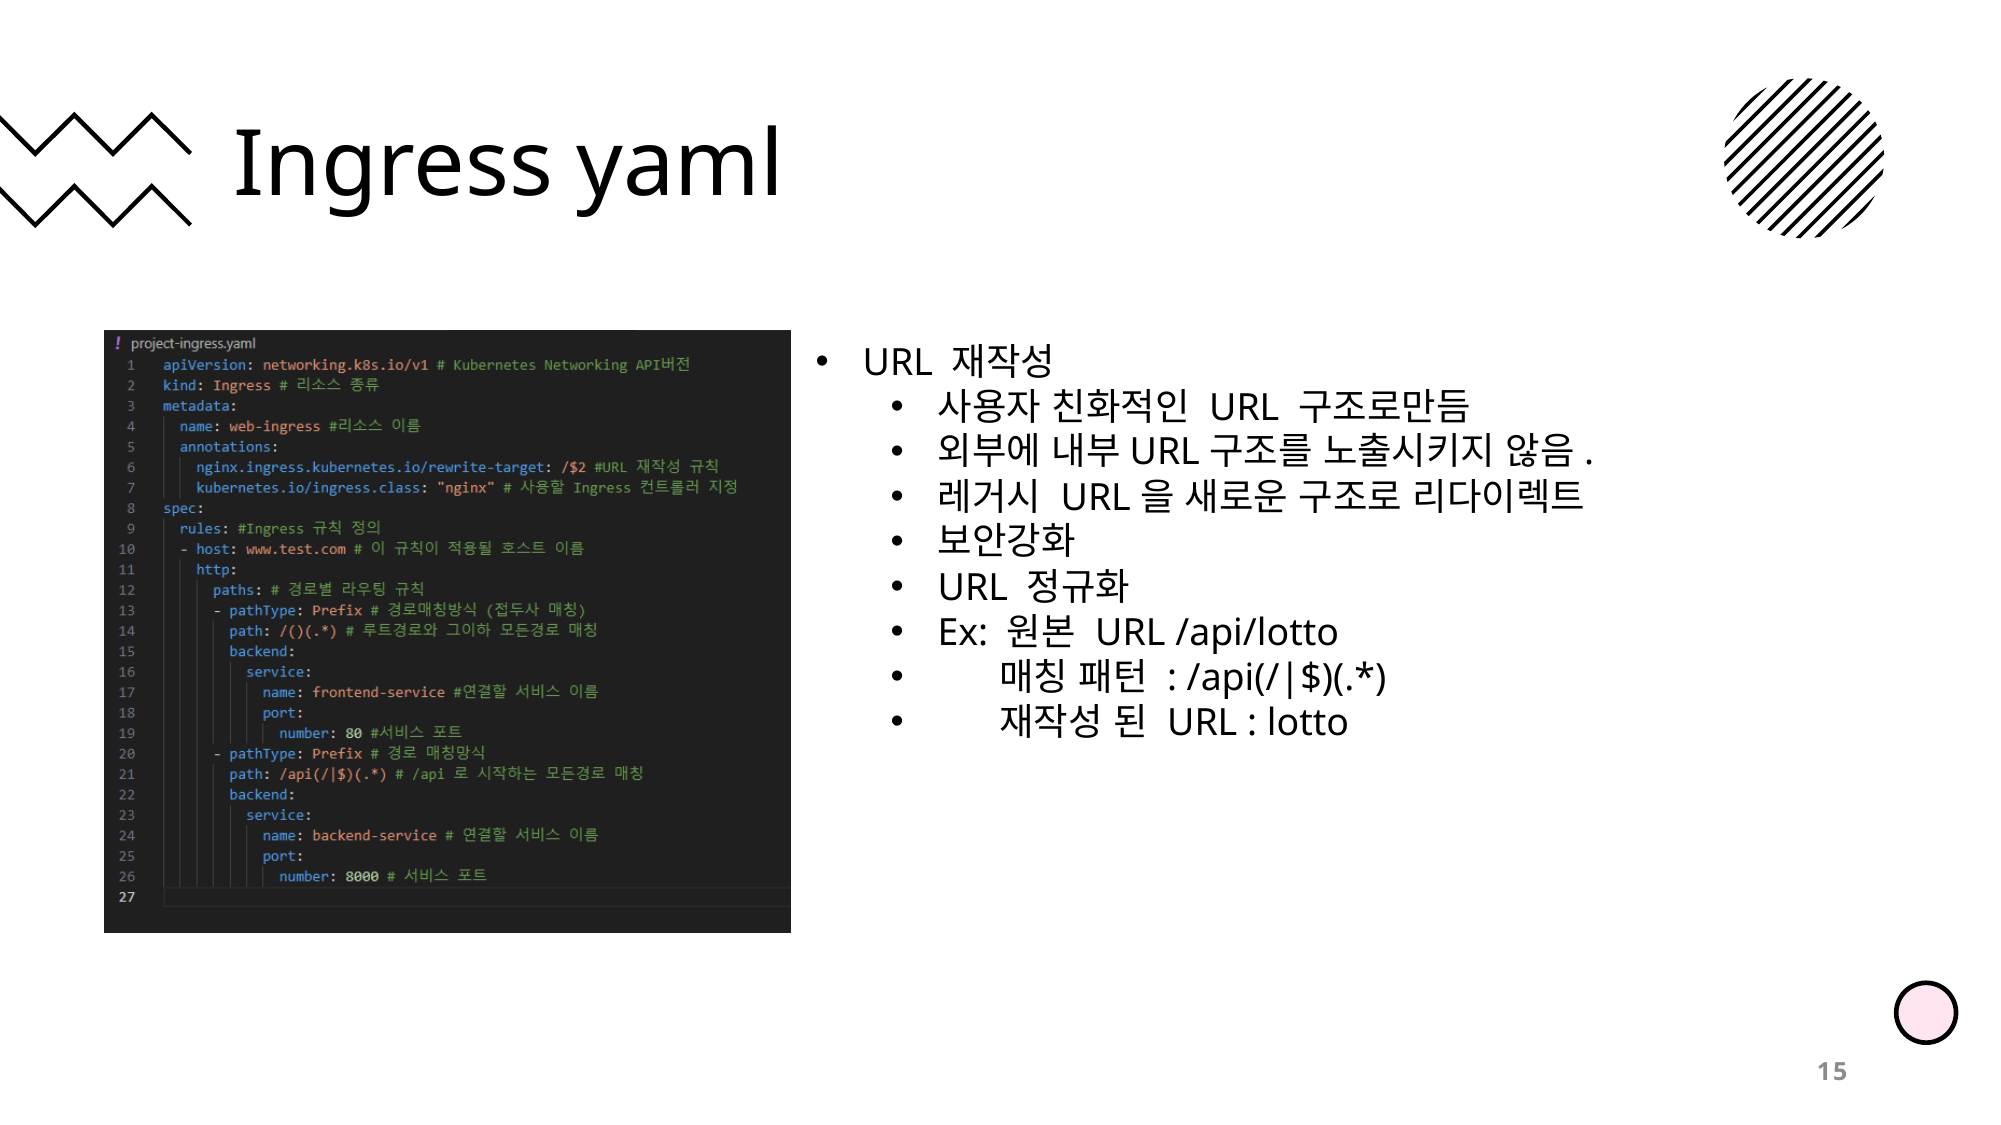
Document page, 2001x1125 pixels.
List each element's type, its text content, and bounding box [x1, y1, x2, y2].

title Ingress yaml [218, 73, 1818, 259]
picture [104, 330, 791, 933]
slide_number 15 [1412, 1042, 1863, 1103]
text_box URL 재작성 사용자 친화적인 URL 구조로만듬 외부에 내부URL구조를 노출시키지 않음. 레거시 URL을 새로운 구조로 리다이렉트 보안강화 URL 정규화 Ex: 원본 URL /api/lotto 매칭 패턴 : /api(/|$)(.*) 재작성 된 URL : lotto [800, 330, 1874, 750]
